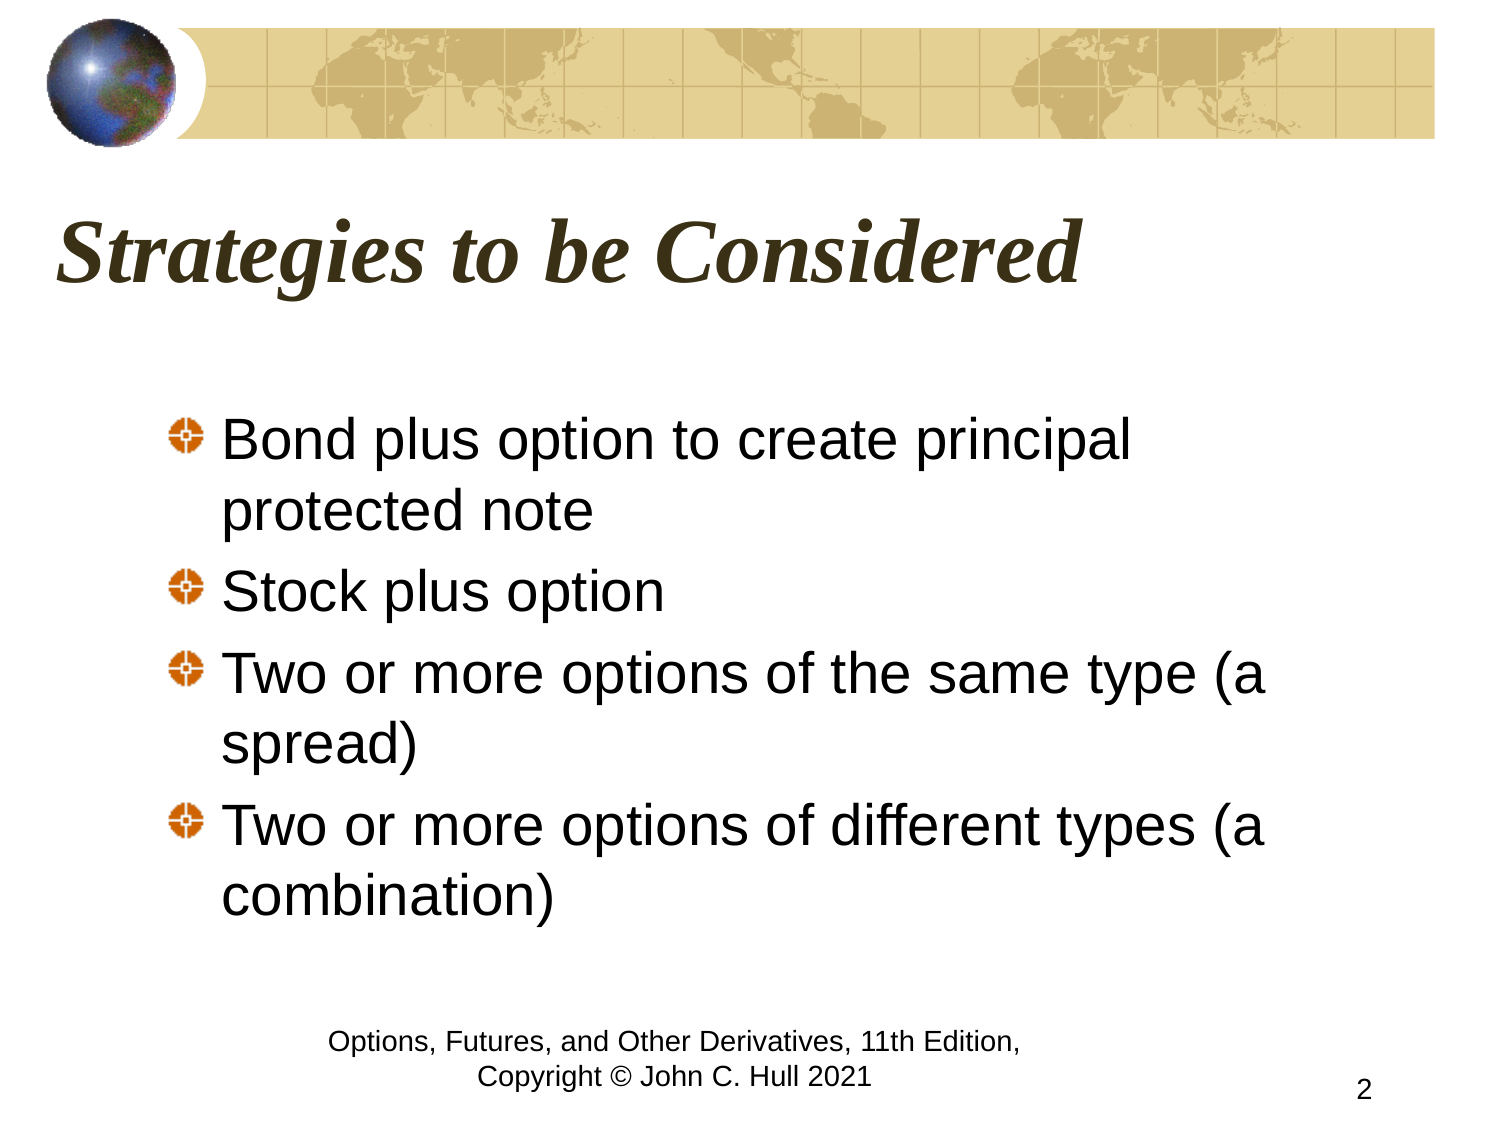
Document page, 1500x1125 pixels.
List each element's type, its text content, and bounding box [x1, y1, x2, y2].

list Bond plus option to create principal protected note Stock plus option Two or more options of the same type (a spread) Two or more options of different types (a combination) [150, 312, 1388, 1000]
picture [42, 14, 190, 151]
picture [165, 567, 206, 609]
footer Options, Futures, and Other Derivatives, 11th Edition, Copyright © John C. Hull 2021 [262, 1024, 1088, 1101]
slide_number 2 [1074, 1037, 1388, 1113]
picture [165, 416, 206, 458]
picture [165, 801, 206, 843]
title Strategies to be Considered [40, 152, 1316, 341]
picture [165, 649, 206, 691]
